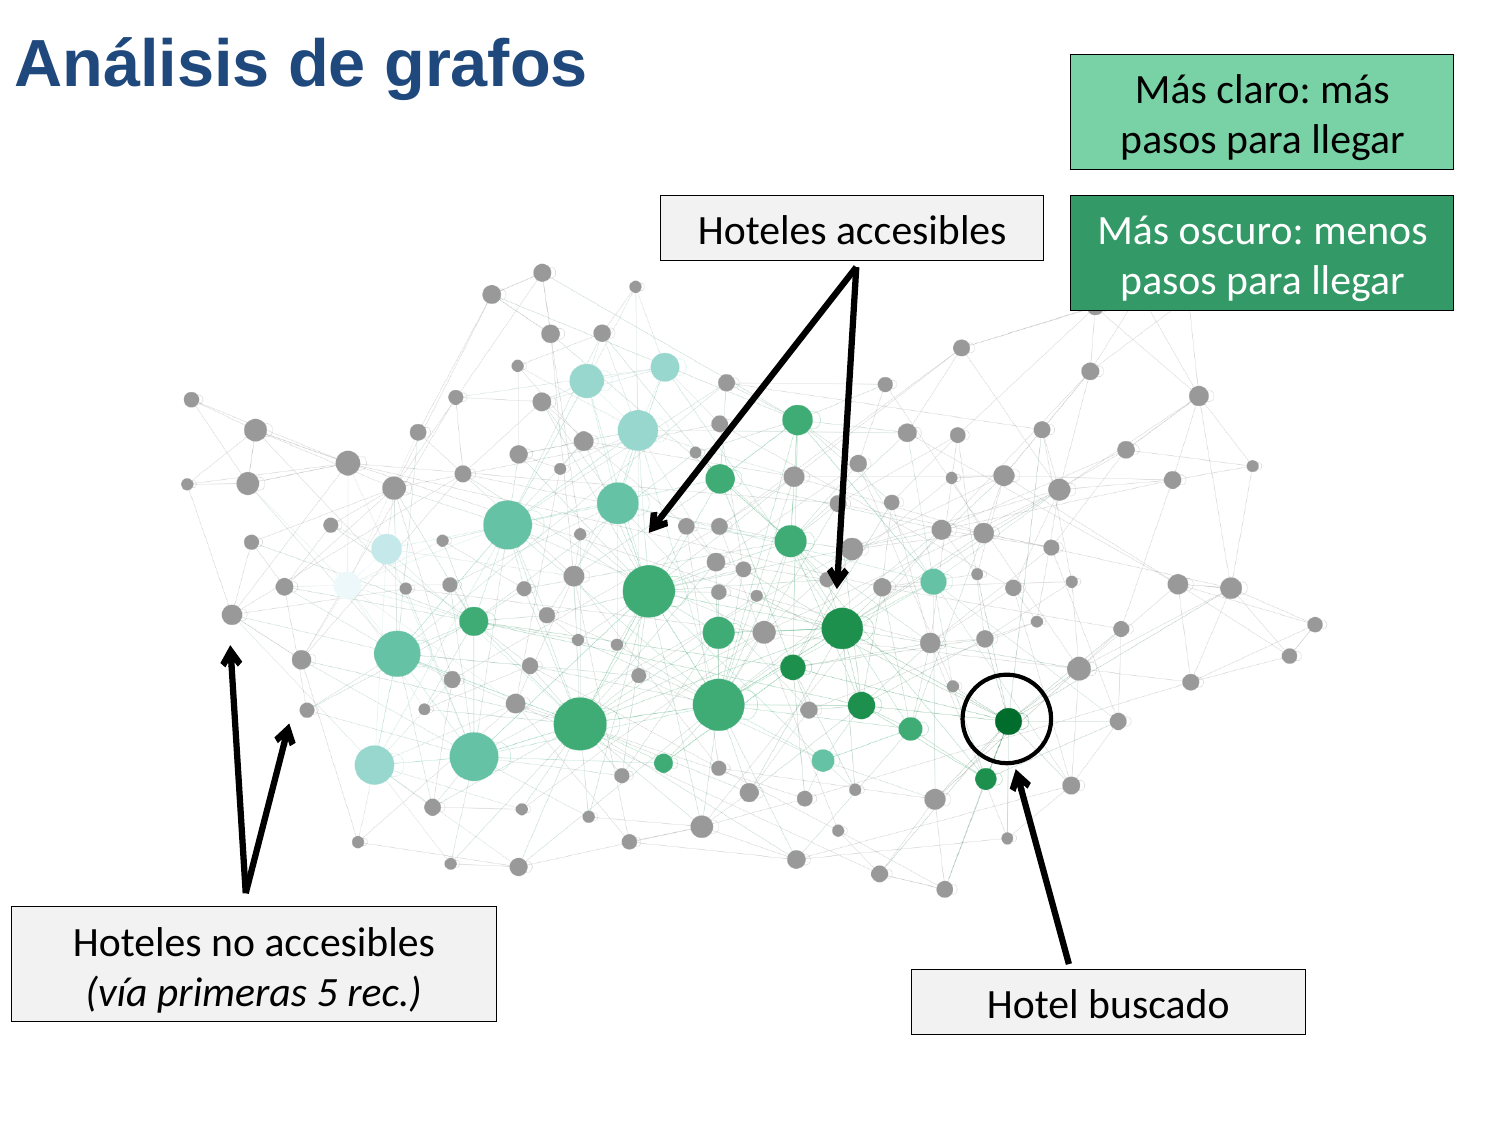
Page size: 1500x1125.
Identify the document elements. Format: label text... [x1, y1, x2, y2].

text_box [648, 266, 835, 534]
text_box Hotel buscado [911, 969, 1306, 1035]
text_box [229, 644, 246, 894]
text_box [245, 723, 290, 894]
title Análisis de grafos [0, 11, 1500, 161]
picture [135, 238, 1369, 940]
text_box Hoteles no accesibles (vía primeras 5 rec.) [11, 906, 497, 1022]
text_box Más oscuro: menos pasos para llegar [1070, 195, 1454, 311]
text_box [836, 266, 857, 590]
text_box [1015, 768, 1070, 965]
text_box Más claro: más pasos para llegar [1070, 54, 1454, 170]
text_box Hoteles accesibles [660, 195, 1044, 237]
